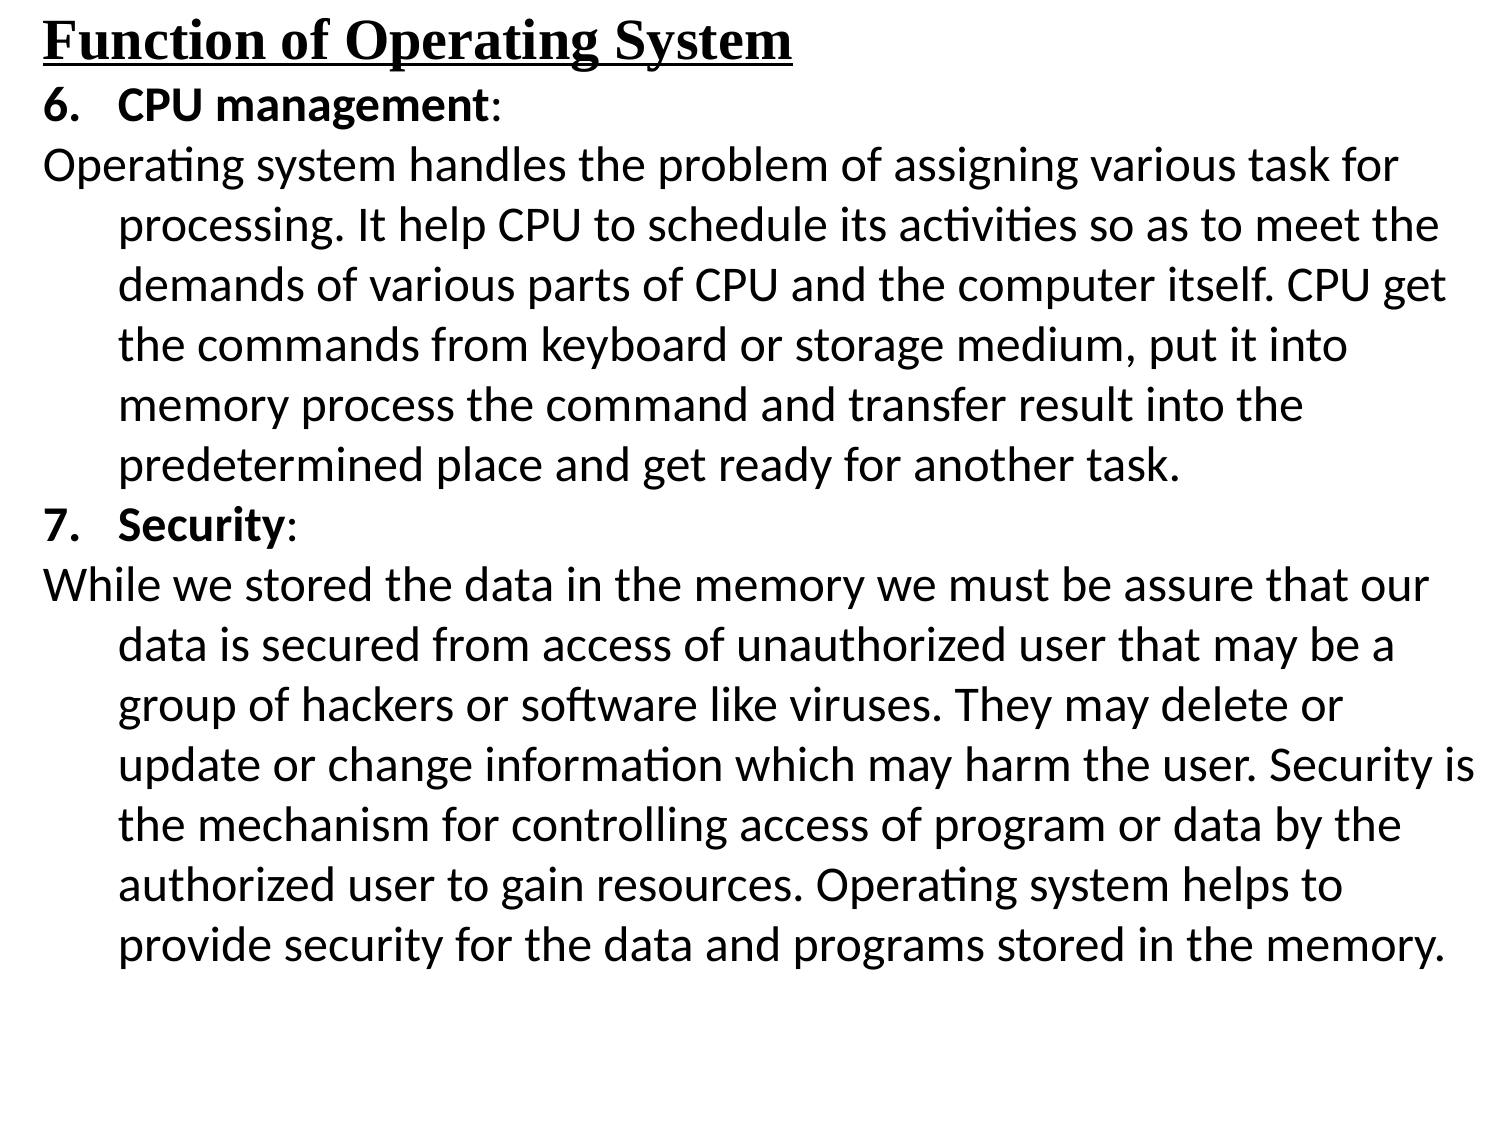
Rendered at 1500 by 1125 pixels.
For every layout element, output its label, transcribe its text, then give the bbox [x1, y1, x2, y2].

text_box Function of Operating System 6. CPU management: Operating system handles the problem of assigning various task for processing. It help CPU to schedule its activities so as to meet the demands of various parts of CPU and the computer itself. CPU get the commands from keyboard or storage medium, put it into memory process the command and transfer result into the predetermined place and get ready for another task. 7. Security: While we stored the data in the memory we must be assure that our data is secured from access of unauthorized user that may be a group of hackers or software like viruses. They may delete or update or change information which may harm the user. Security is the mechanism for controlling access of program or data by the authorized user to gain resources. Operating system helps to provide security for the data and programs stored in the memory. [28, 0, 1491, 1039]
